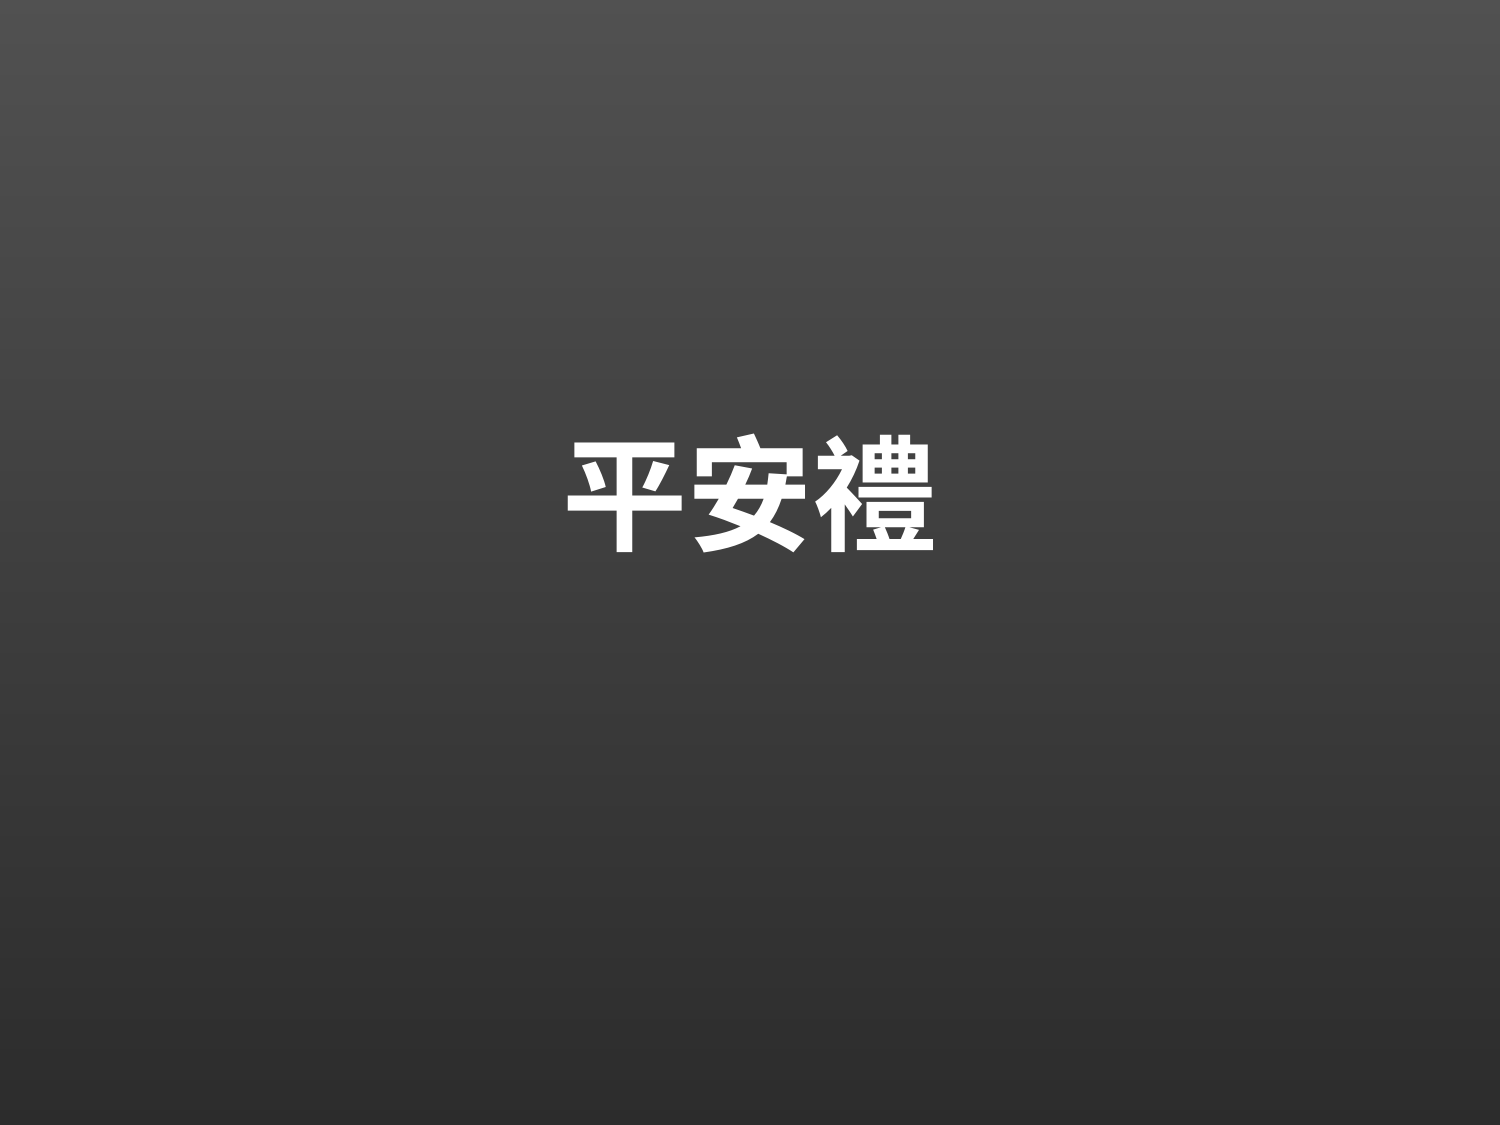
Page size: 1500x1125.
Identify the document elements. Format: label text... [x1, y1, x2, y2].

title 平安禮 [112, 184, 1388, 576]
